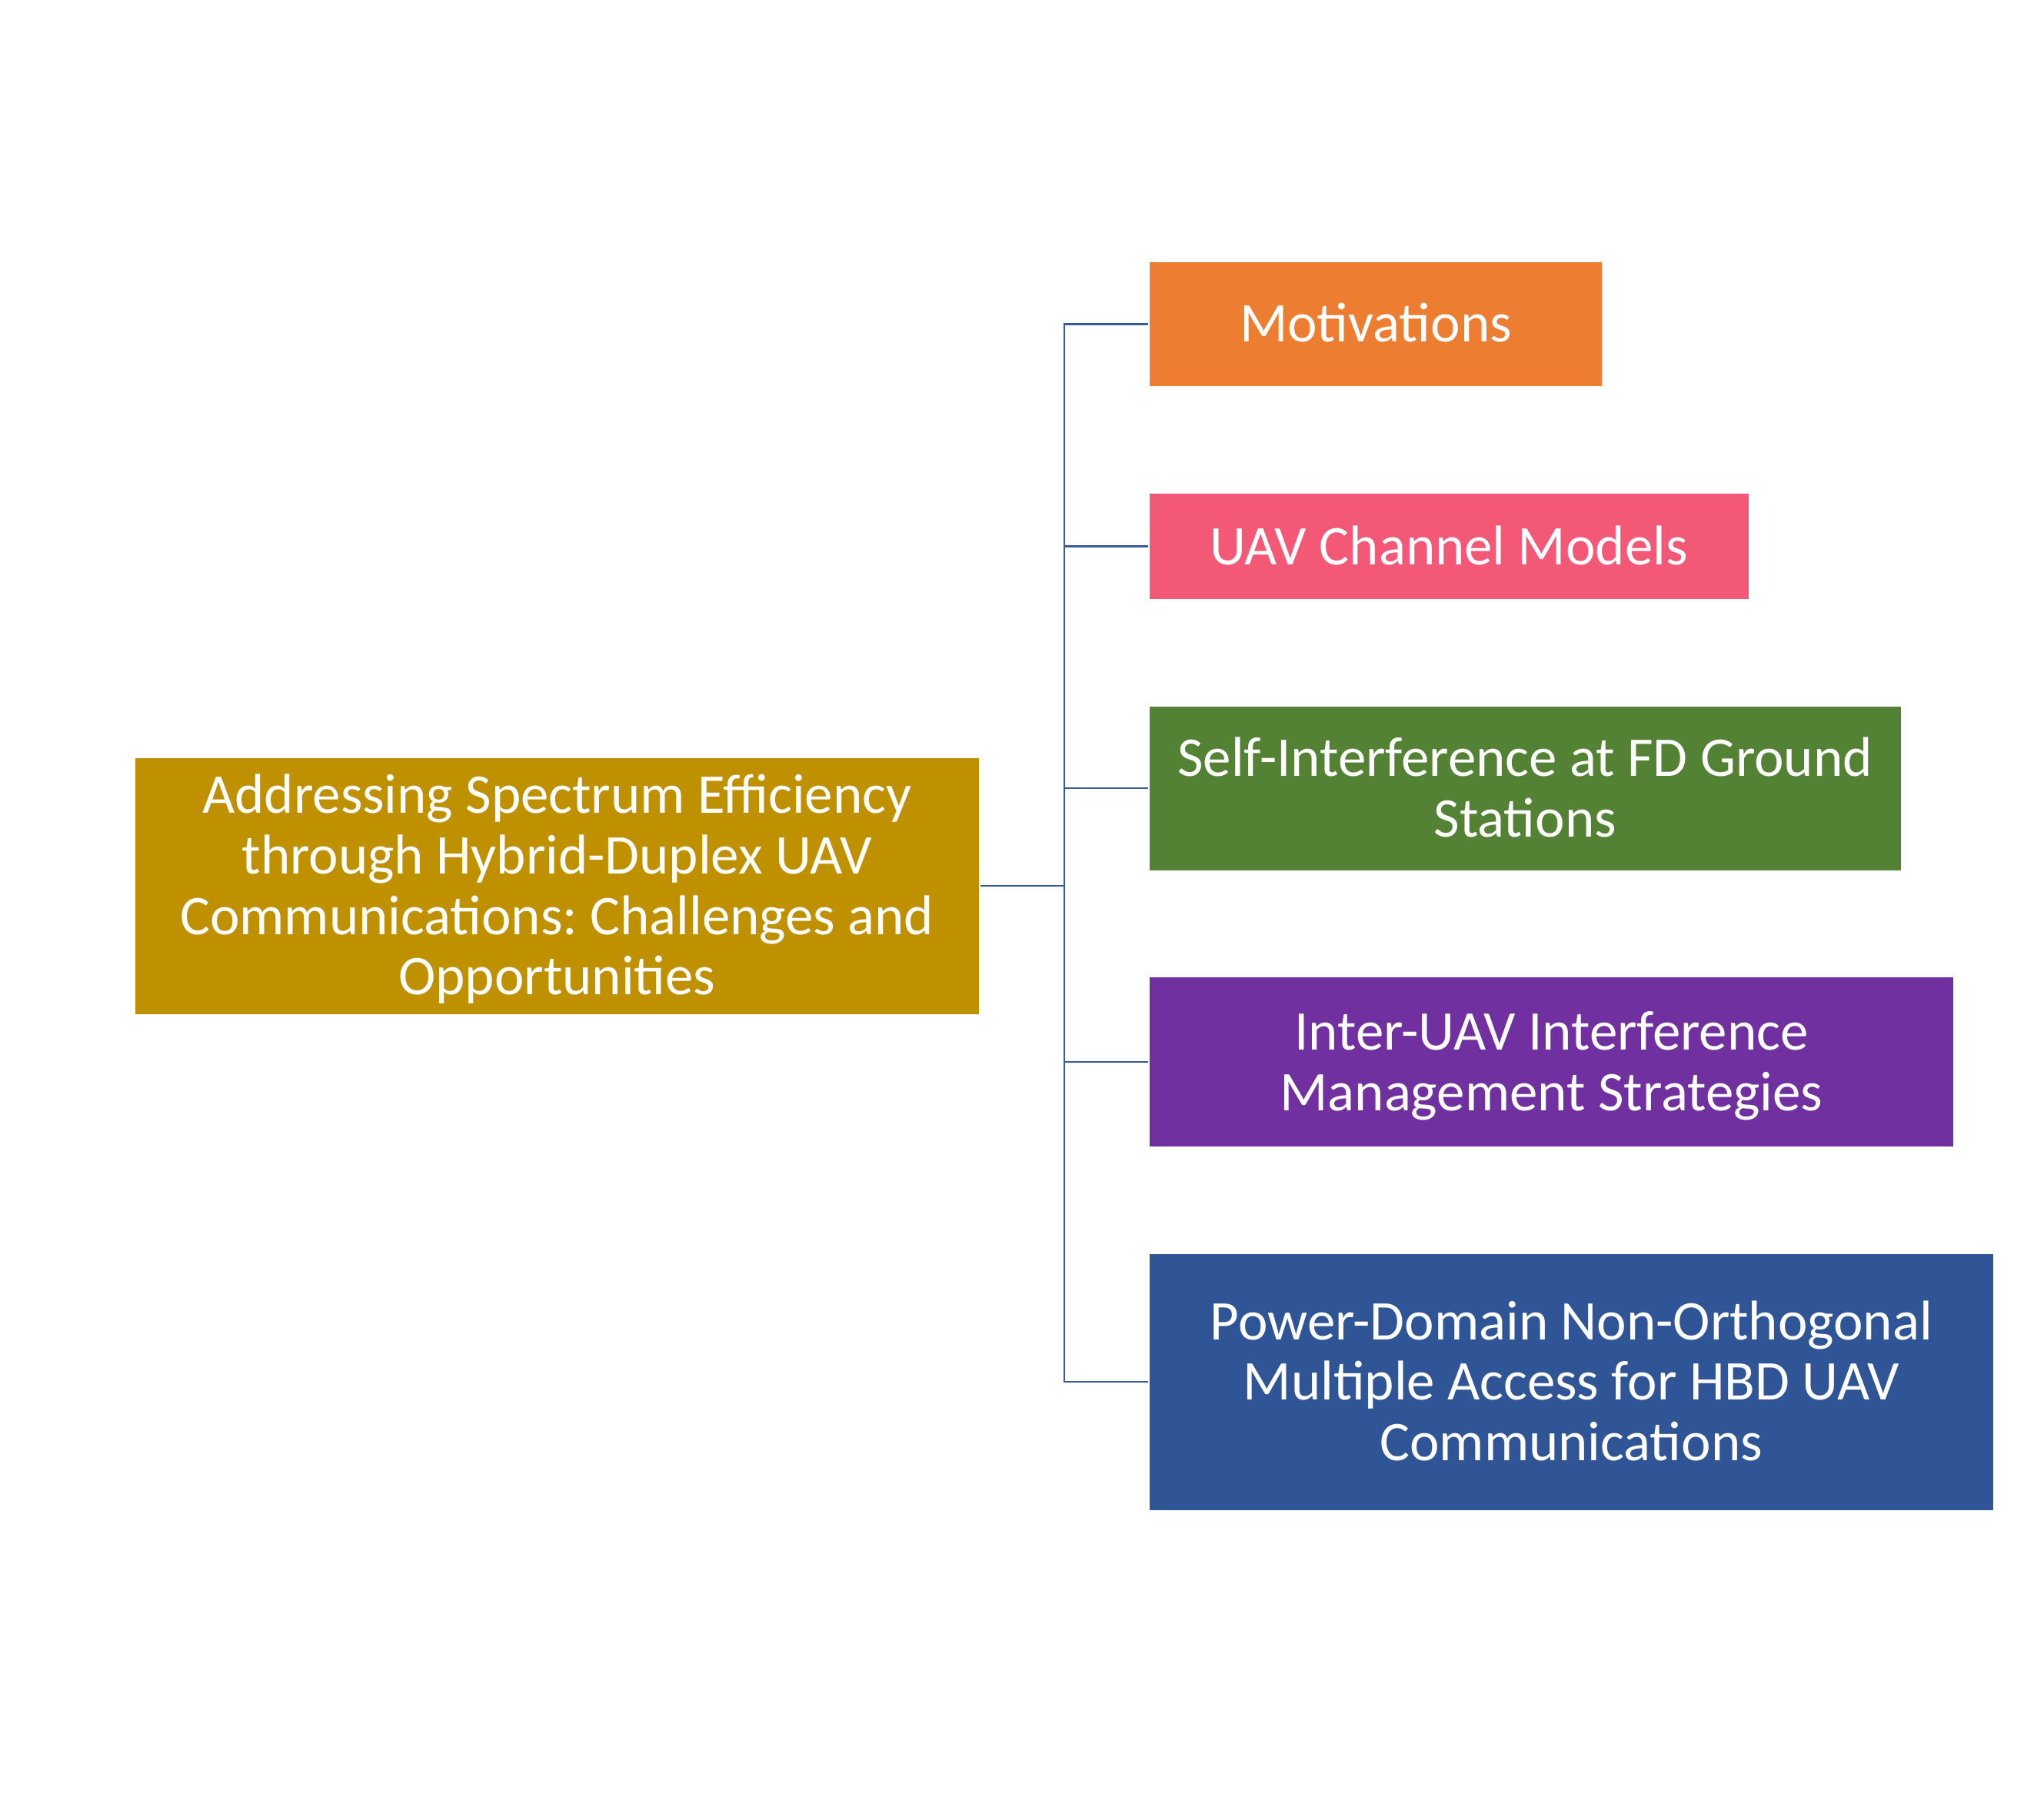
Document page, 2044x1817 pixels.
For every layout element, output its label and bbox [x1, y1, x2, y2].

text_box [133, 175, 1996, 1597]
